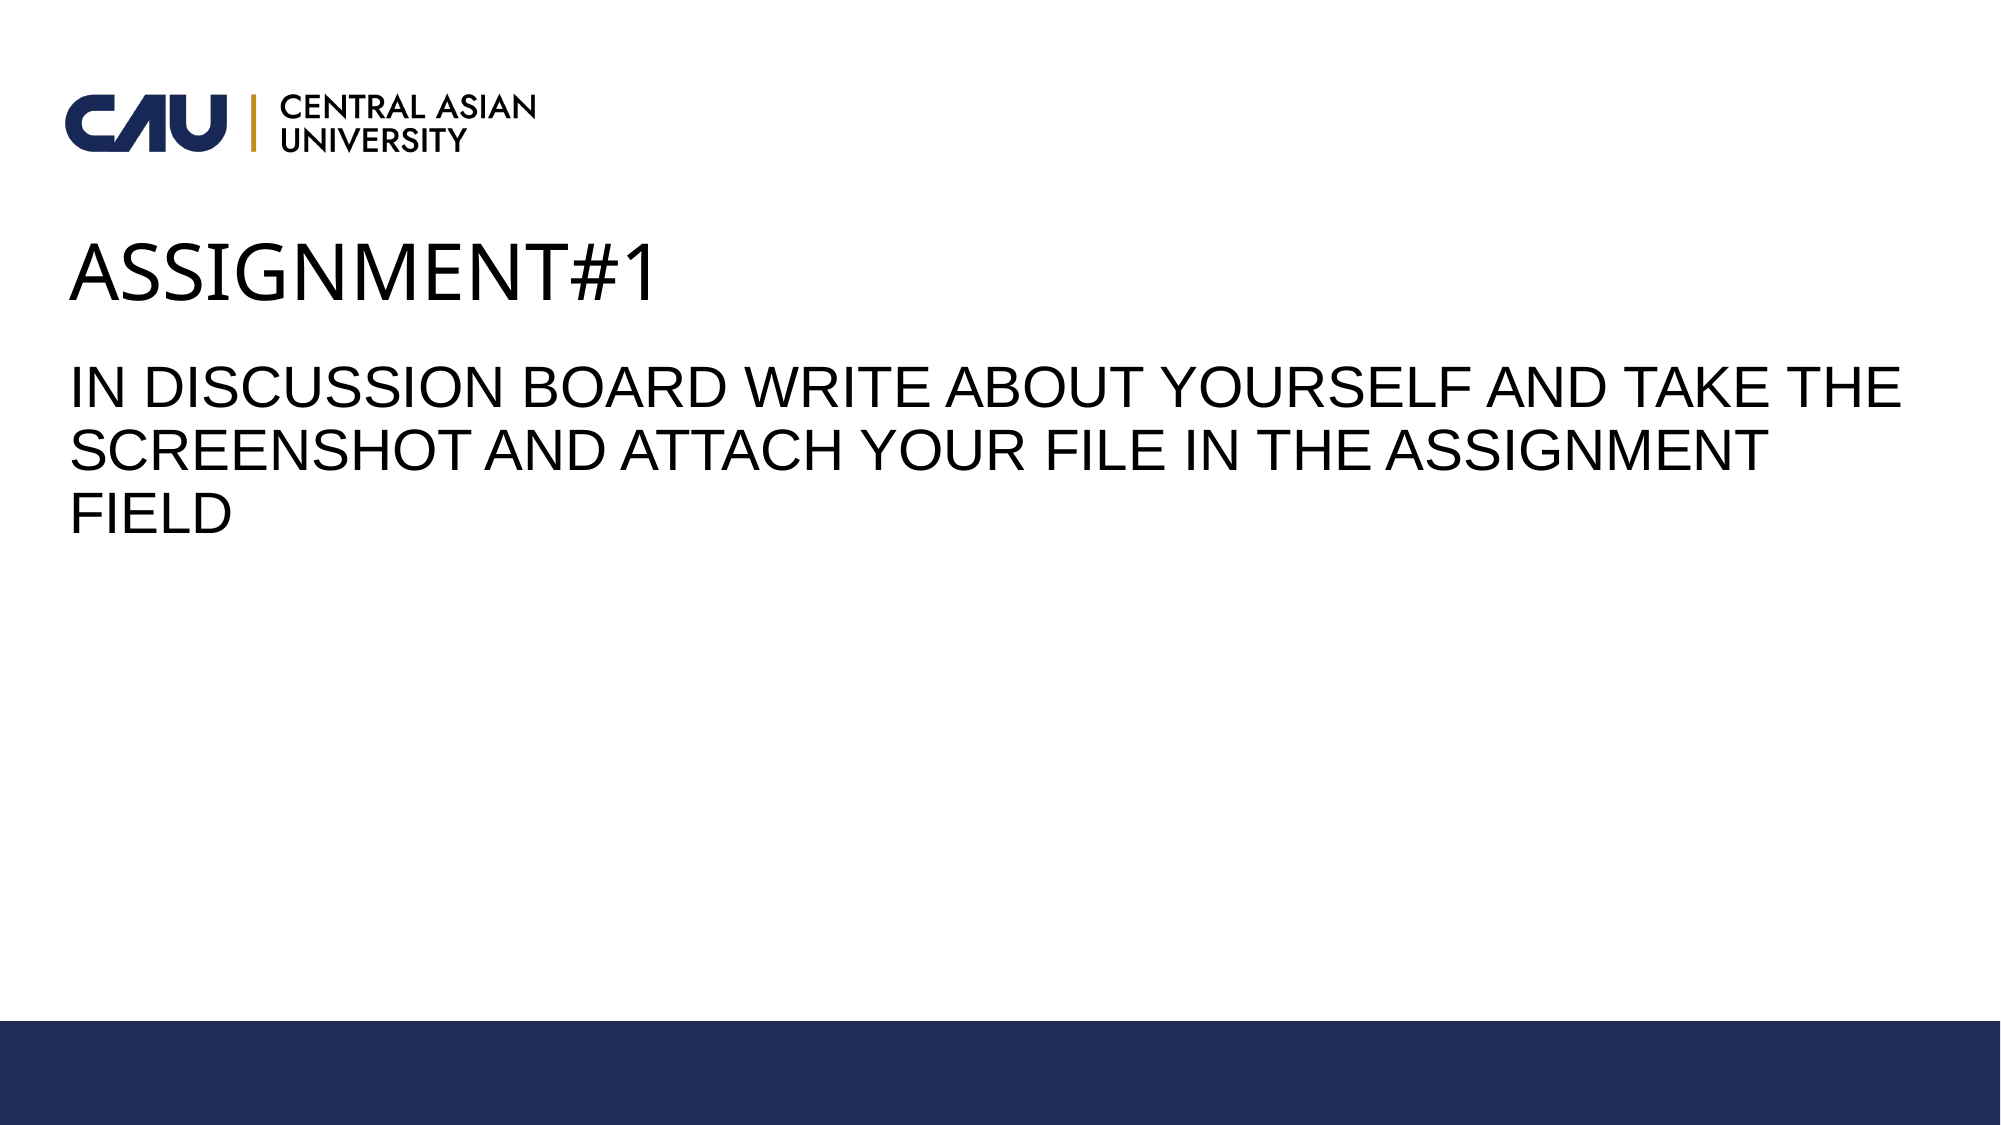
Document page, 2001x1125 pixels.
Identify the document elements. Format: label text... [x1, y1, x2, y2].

list IN DISCUSSION BOARD WRITE ABOUT YOURSELF AND TAKE THE SCREENSHOT AND ATTACH YOUR FILE IN THE ASSIGNMENT FIELD [49, 337, 1932, 1000]
title ASSIGNMENT#1 [49, 212, 1913, 337]
picture [65, 93, 535, 153]
